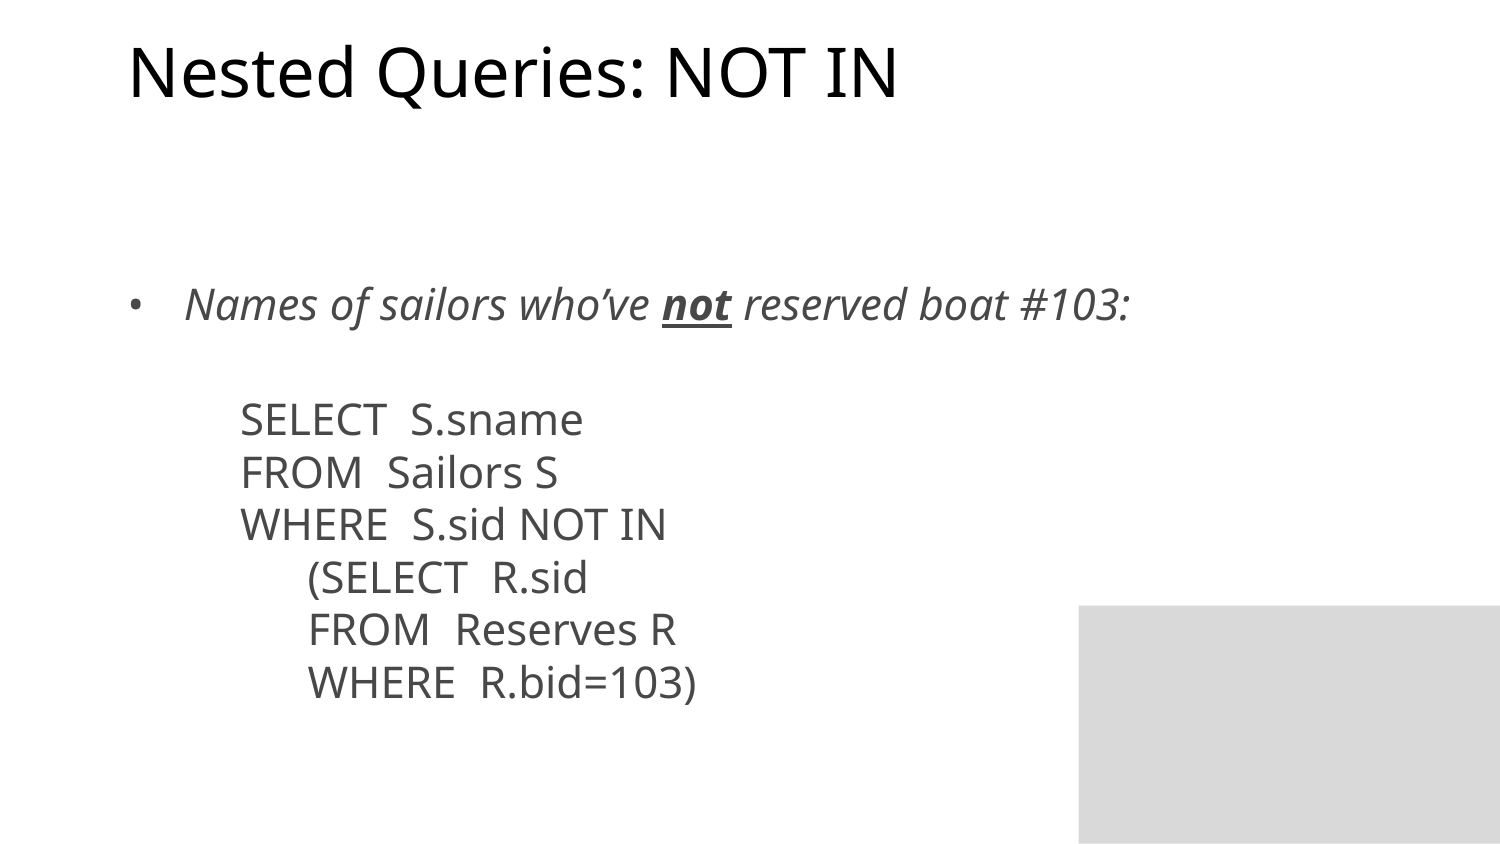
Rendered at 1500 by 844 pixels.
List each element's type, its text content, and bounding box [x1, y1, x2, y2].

title Nested Queries: NOT IN [112, 0, 1388, 141]
list Names of sailors who’ve not reserved boat #103: SELECT S.sname FROM Sailors S WHERE S.sid NOT IN (SELECT R.sid FROM Reserves R WHERE R.bid=103) [112, 178, 1388, 807]
